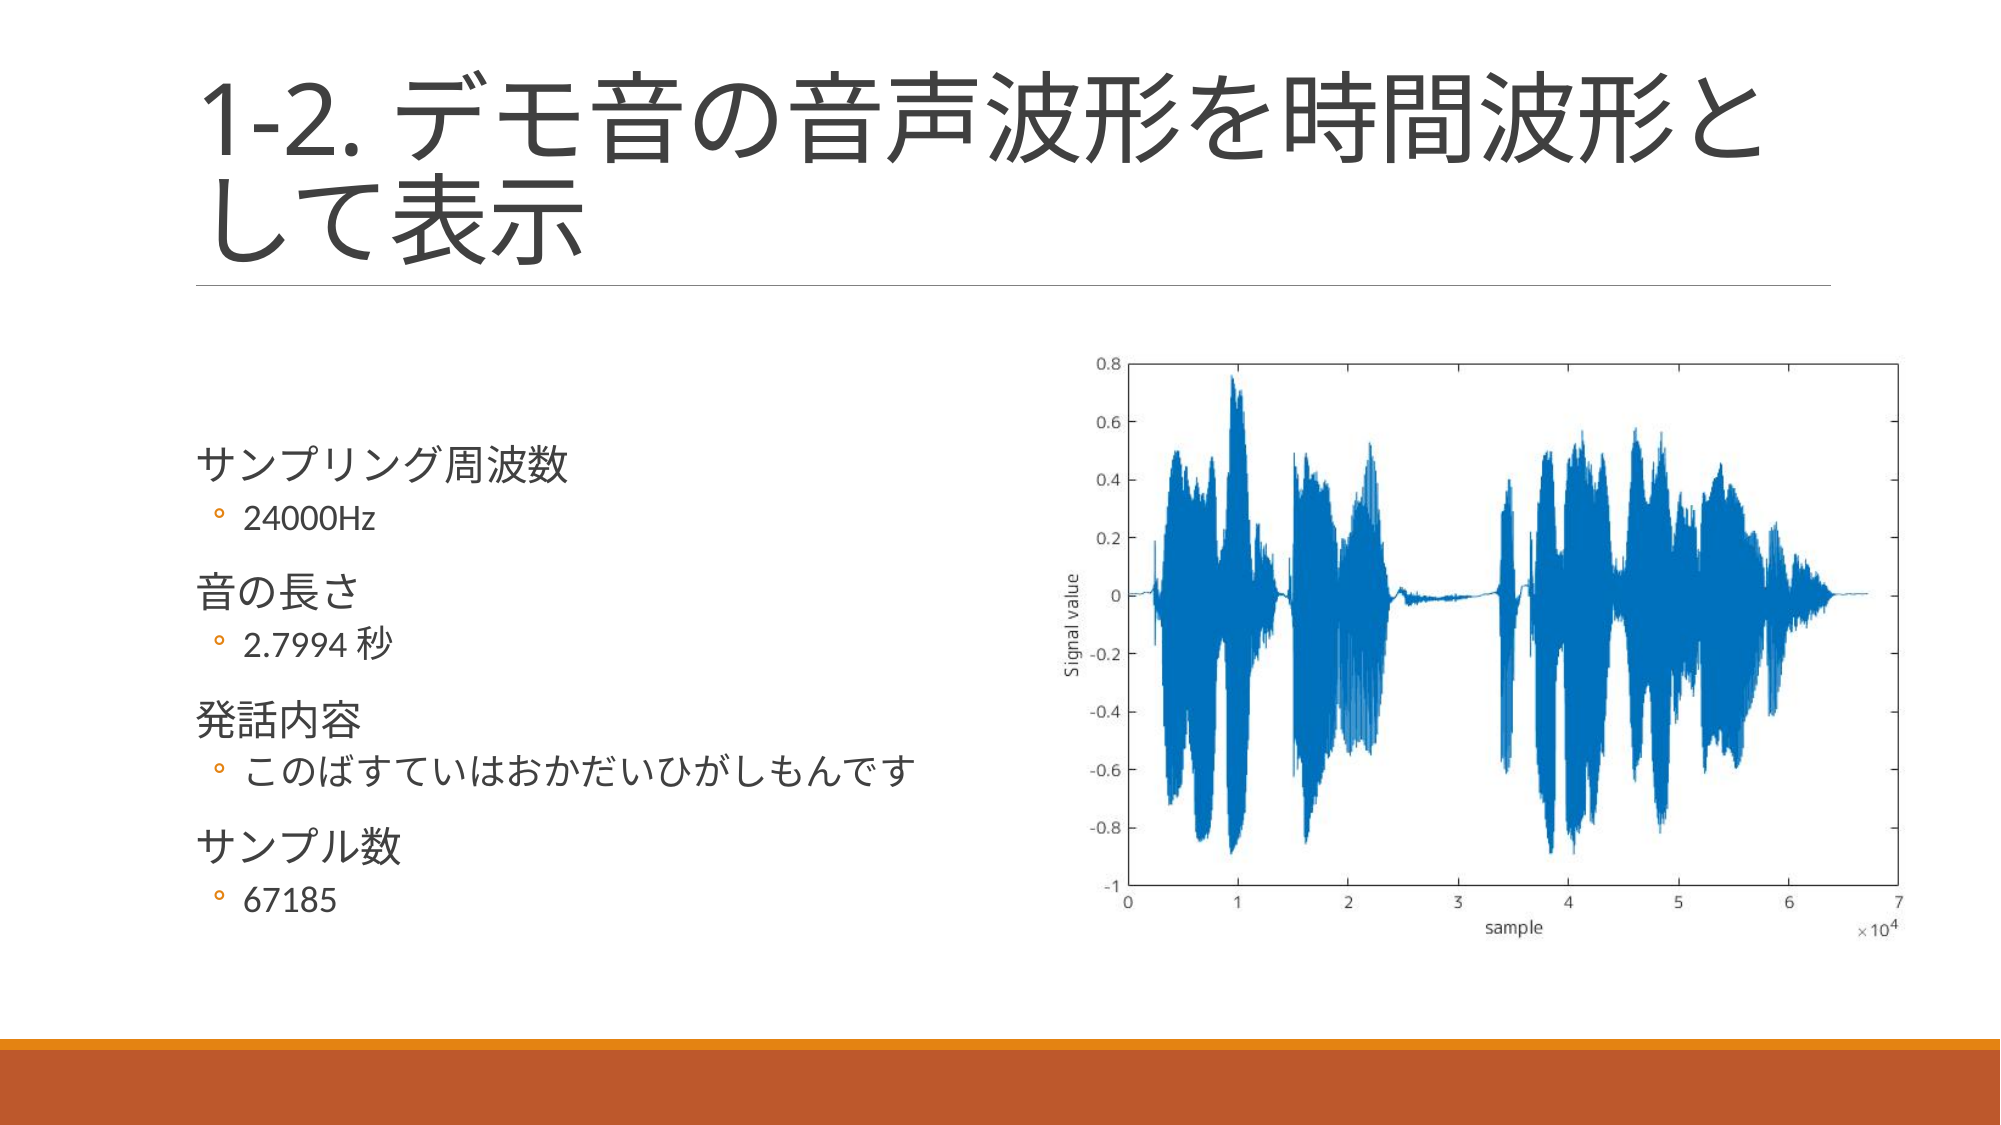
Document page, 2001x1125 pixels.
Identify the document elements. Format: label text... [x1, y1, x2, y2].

list サンプリング周波数 24000Hz 音の長さ 2.7994秒 発話内容 このばすていはおかだいひがしもんです サンプル数 67185 [180, 437, 1000, 980]
title 1-2.デモ音の音声波形を時間波形として表示 [180, 47, 1830, 285]
picture [998, 315, 1995, 958]
